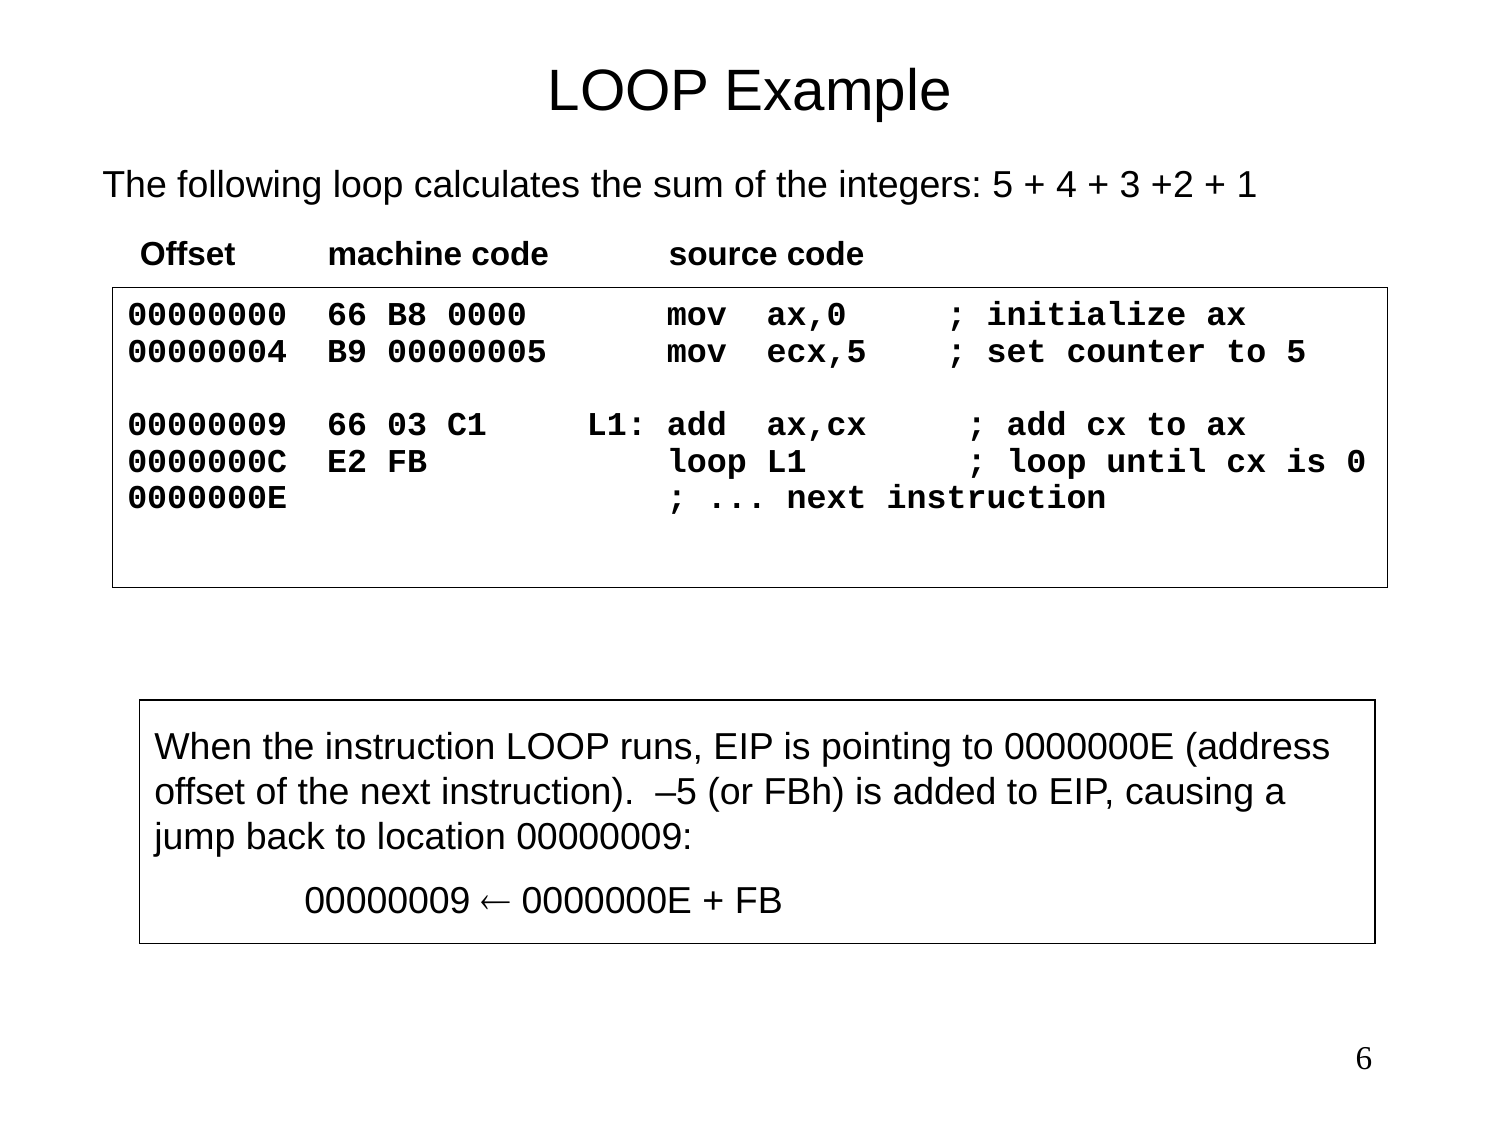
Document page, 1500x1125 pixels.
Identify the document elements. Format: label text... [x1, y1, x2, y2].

text_box The following loop calculates the sum of the integers: 5 + 4 + 3 +2 + 1 [87, 137, 1400, 228]
title LOOP Example [112, 37, 1388, 137]
text_box Offset machine code source code [124, 212, 1188, 293]
slide_number 6 [1224, 1024, 1388, 1088]
text_box 00000000 66 B8 0000 mov ax,0 ; initialize ax 00000004 B9 00000005 mov ecx,5 ; set counter to 5 00000009 66 03 C1 L1: add ax,cx ; add cx to ax 0000000C E2 FB loop L1 ; loop until cx is 0 0000000E ; ... next instruction [112, 287, 1388, 588]
text_box When the instruction LOOP runs, EIP is pointing to 0000000E (address offset of the next instruction). –5 (or FBh) is added to EIP, causing a jump back to location 00000009: 00000009  0000000E + FB [139, 699, 1375, 944]
